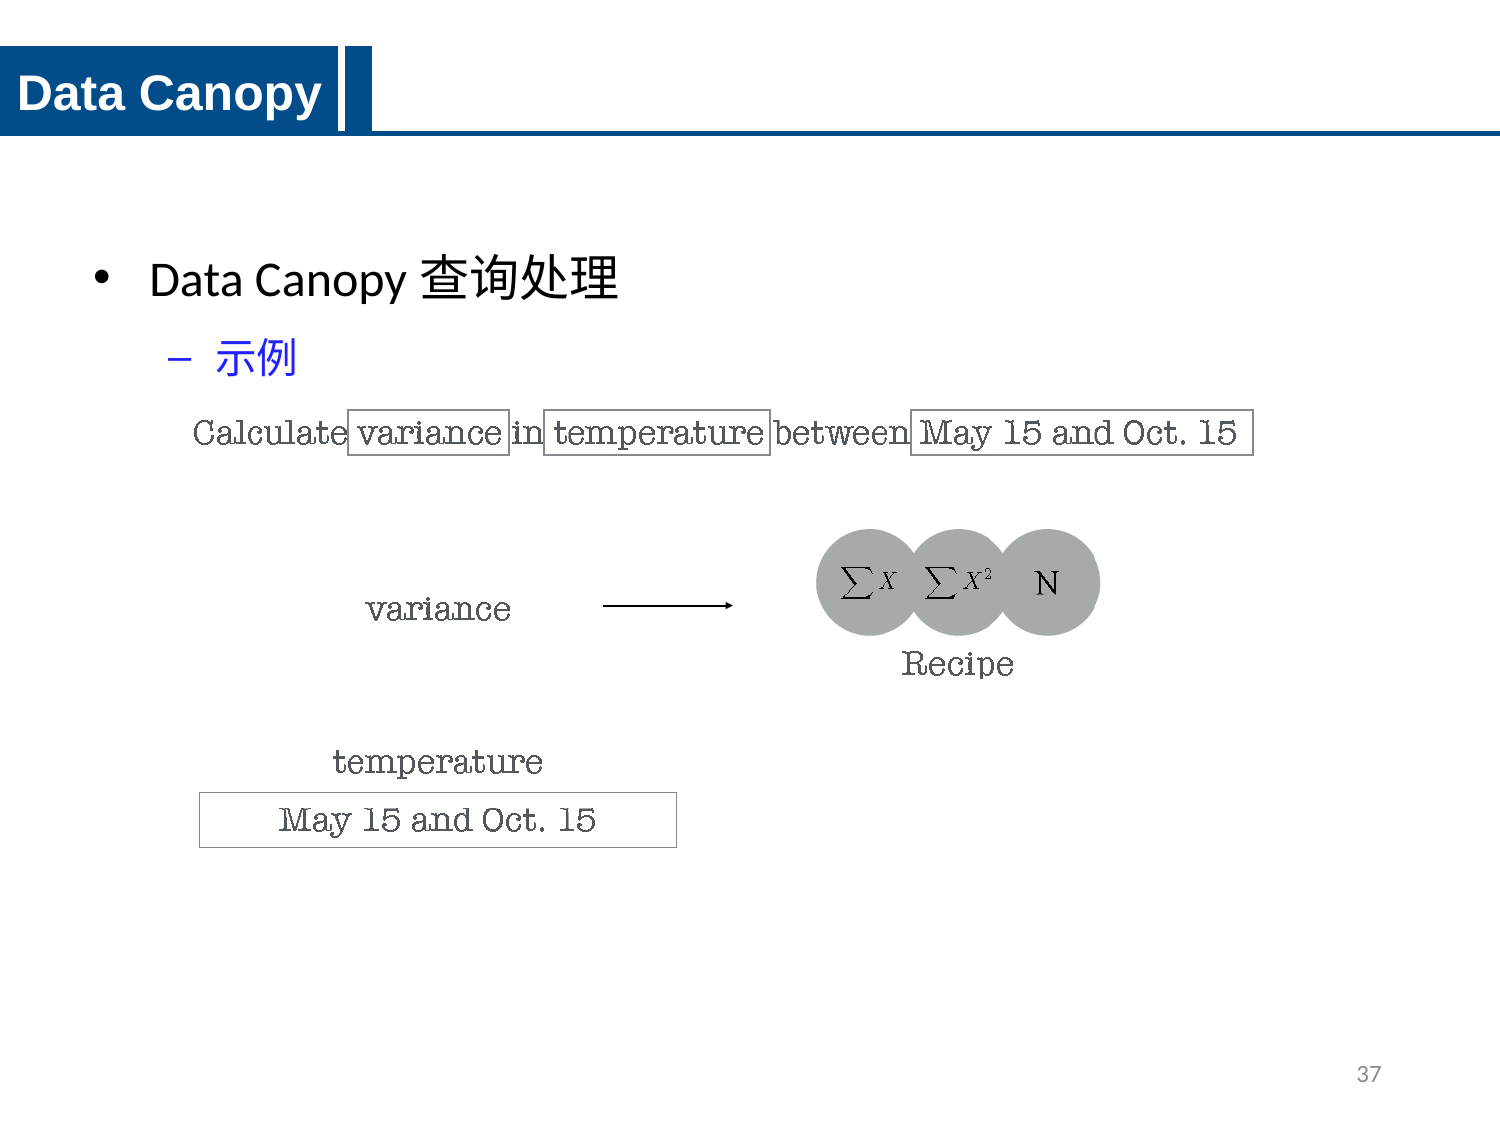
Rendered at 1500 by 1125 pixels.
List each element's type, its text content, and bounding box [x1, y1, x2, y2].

slide_number 37 [1059, 1042, 1397, 1103]
text_box [78, 135, 109, 140]
text_box Data Canopy查询处理 示例 [78, 223, 1375, 688]
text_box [1, 46, 371, 134]
picture [148, 380, 1305, 916]
